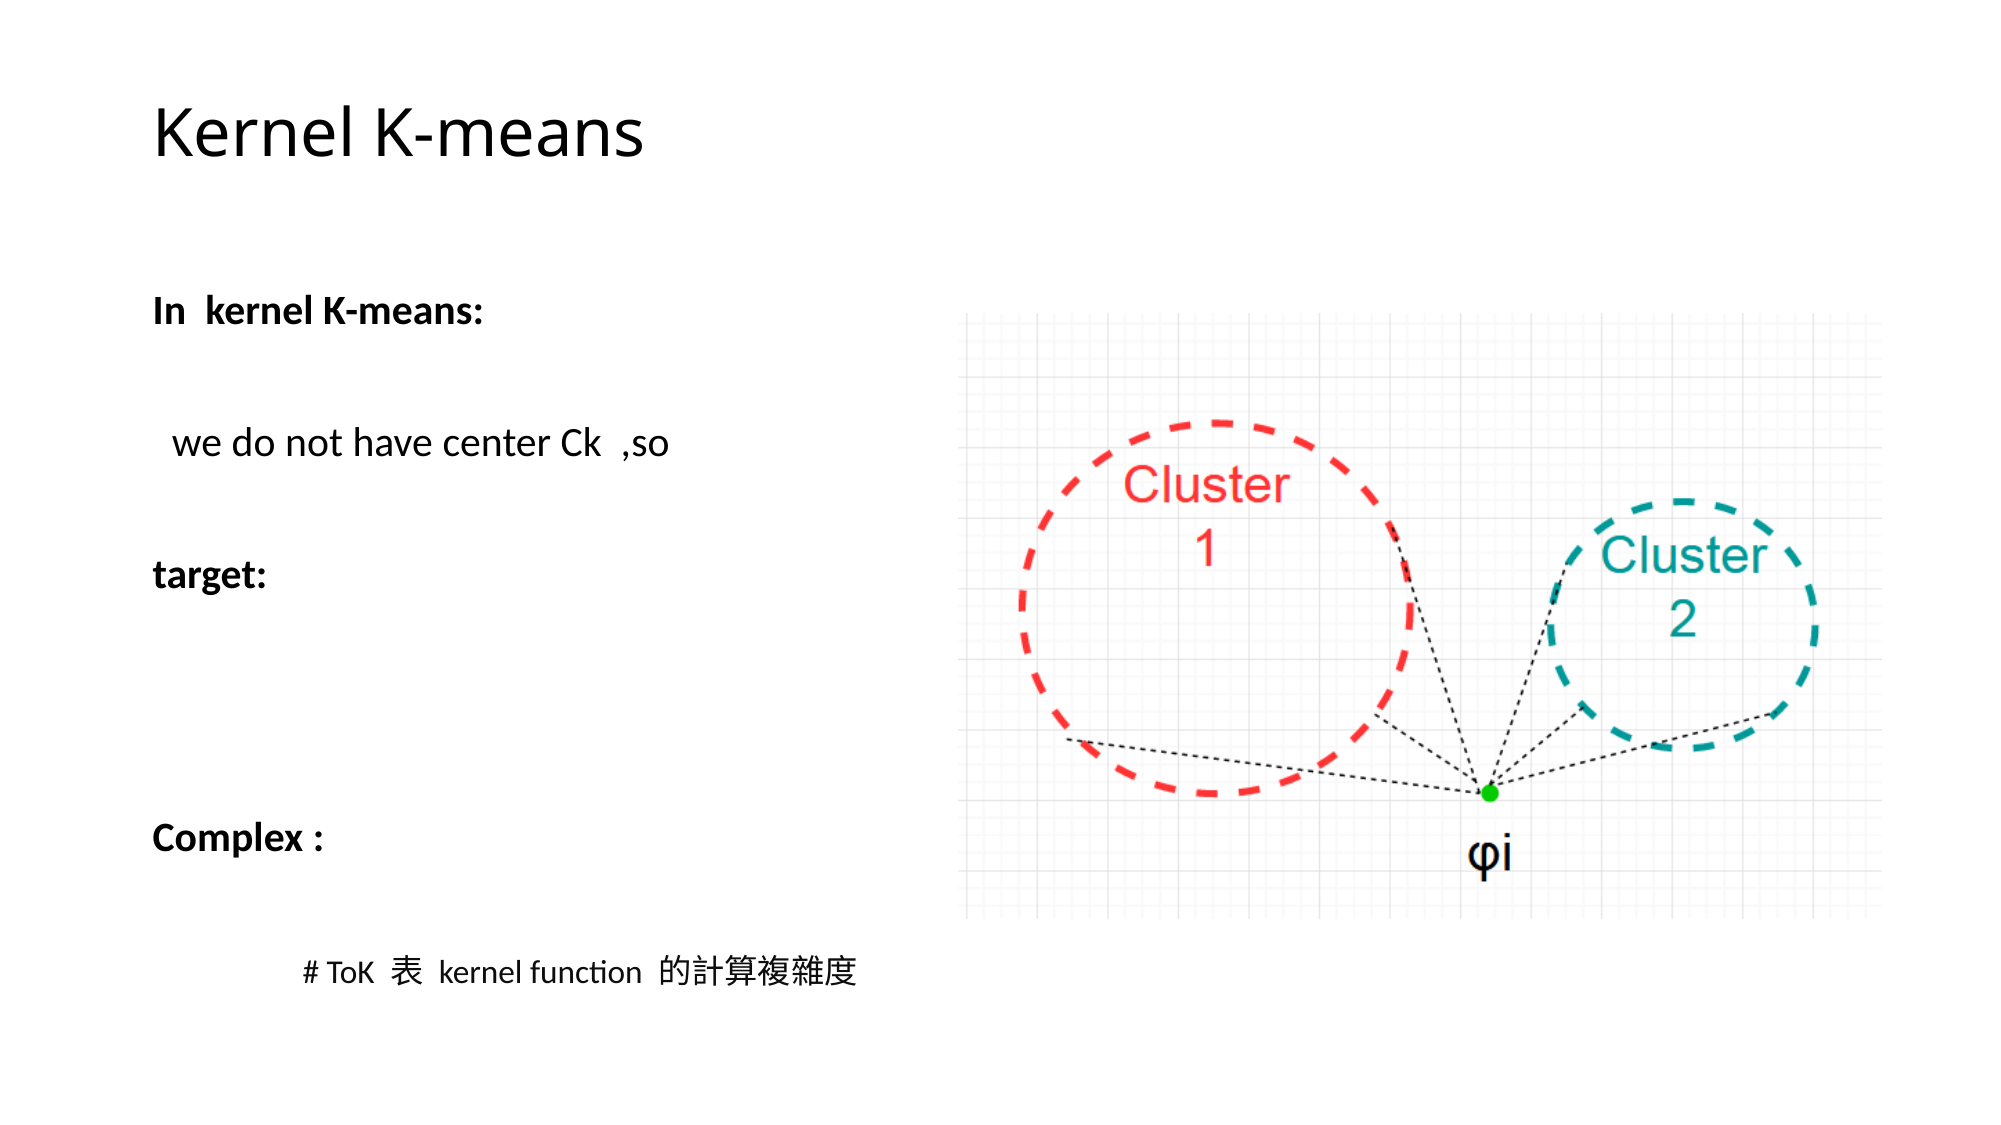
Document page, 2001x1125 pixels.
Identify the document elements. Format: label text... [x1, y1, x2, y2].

picture [958, 313, 1882, 919]
title Kernel K-means [137, 75, 783, 179]
